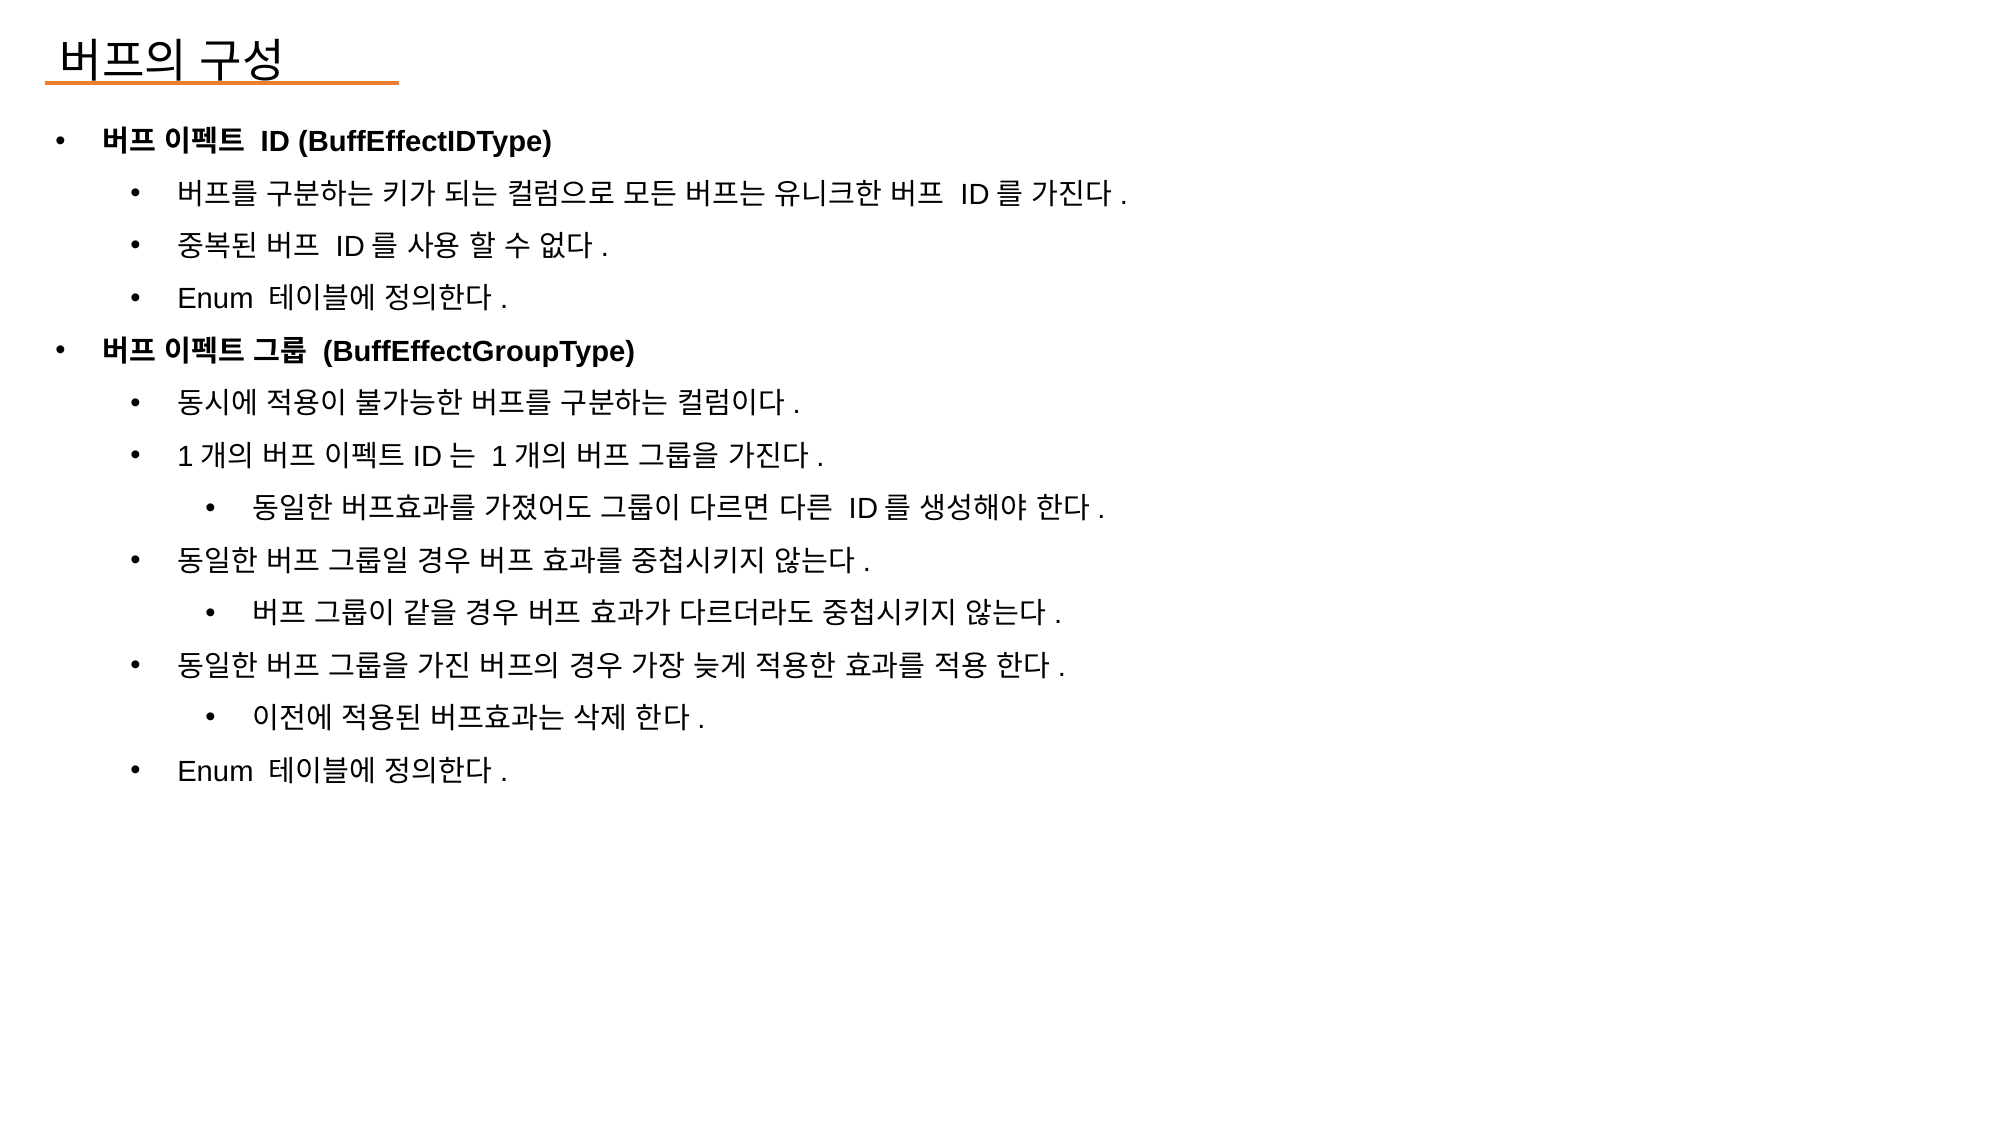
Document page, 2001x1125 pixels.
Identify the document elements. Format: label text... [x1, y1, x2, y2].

text_box 버프 이펙트 ID (BuffEffectIDType) 버프를 구분하는 키가 되는 컬럼으로 모든 버프는 유니크한 버프 ID를 가진다. 중복된 버프 ID를 사용 할 수 없다. Enum 테이블에 정의한다. 버프 이펙트 그룹 (BuffEffectGroupType) 동시에 적용이 불가능한 버프를 구분하는 컬럼이다. 1개의 버프 이펙트ID는 1개의 버프 그룹을 가진다. 동일한 버프효과를 가졌어도 그룹이 다르면 다른 ID를 생성해야 한다. 동일한 버프 그룹일 경우 버프 효과를 중첩시키지 않는다. 버프 그룹이 같을 경우 버프 효과가 다르더라도 중첩시키지 않는다. 동일한 버프 그룹을 가진 버프의 경우 가장 늦게 적용한 효과를 적용 한다. 이전에 적용된 버프효과는 삭제 한다. Enum 테이블에 정의한다. [40, 97, 1996, 802]
text_box 버프의 구성 [44, 1, 1018, 97]
